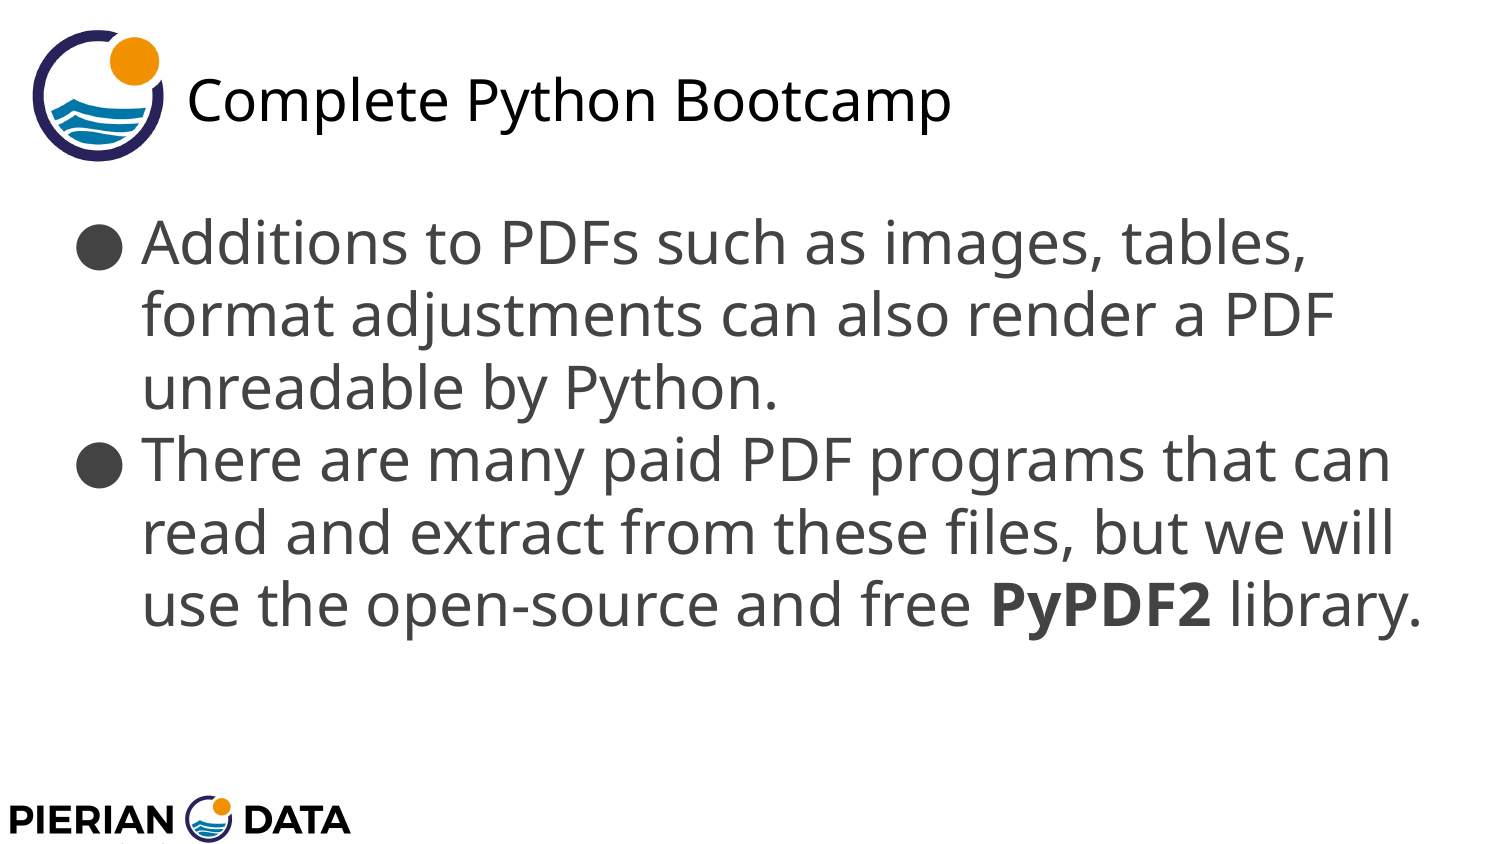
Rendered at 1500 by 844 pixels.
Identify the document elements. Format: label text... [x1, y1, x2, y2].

picture [24, 24, 172, 167]
list Additions to PDFs such as images, tables, format adjustments can also render a PDF unreadable by Python. There are many paid PDF programs that can read and extract from these files, but we will use the open-source and free PyPDF2 library. [51, 189, 1476, 750]
picture [0, 787, 368, 844]
title Complete Python Bootcamp [176, 48, 1449, 143]
